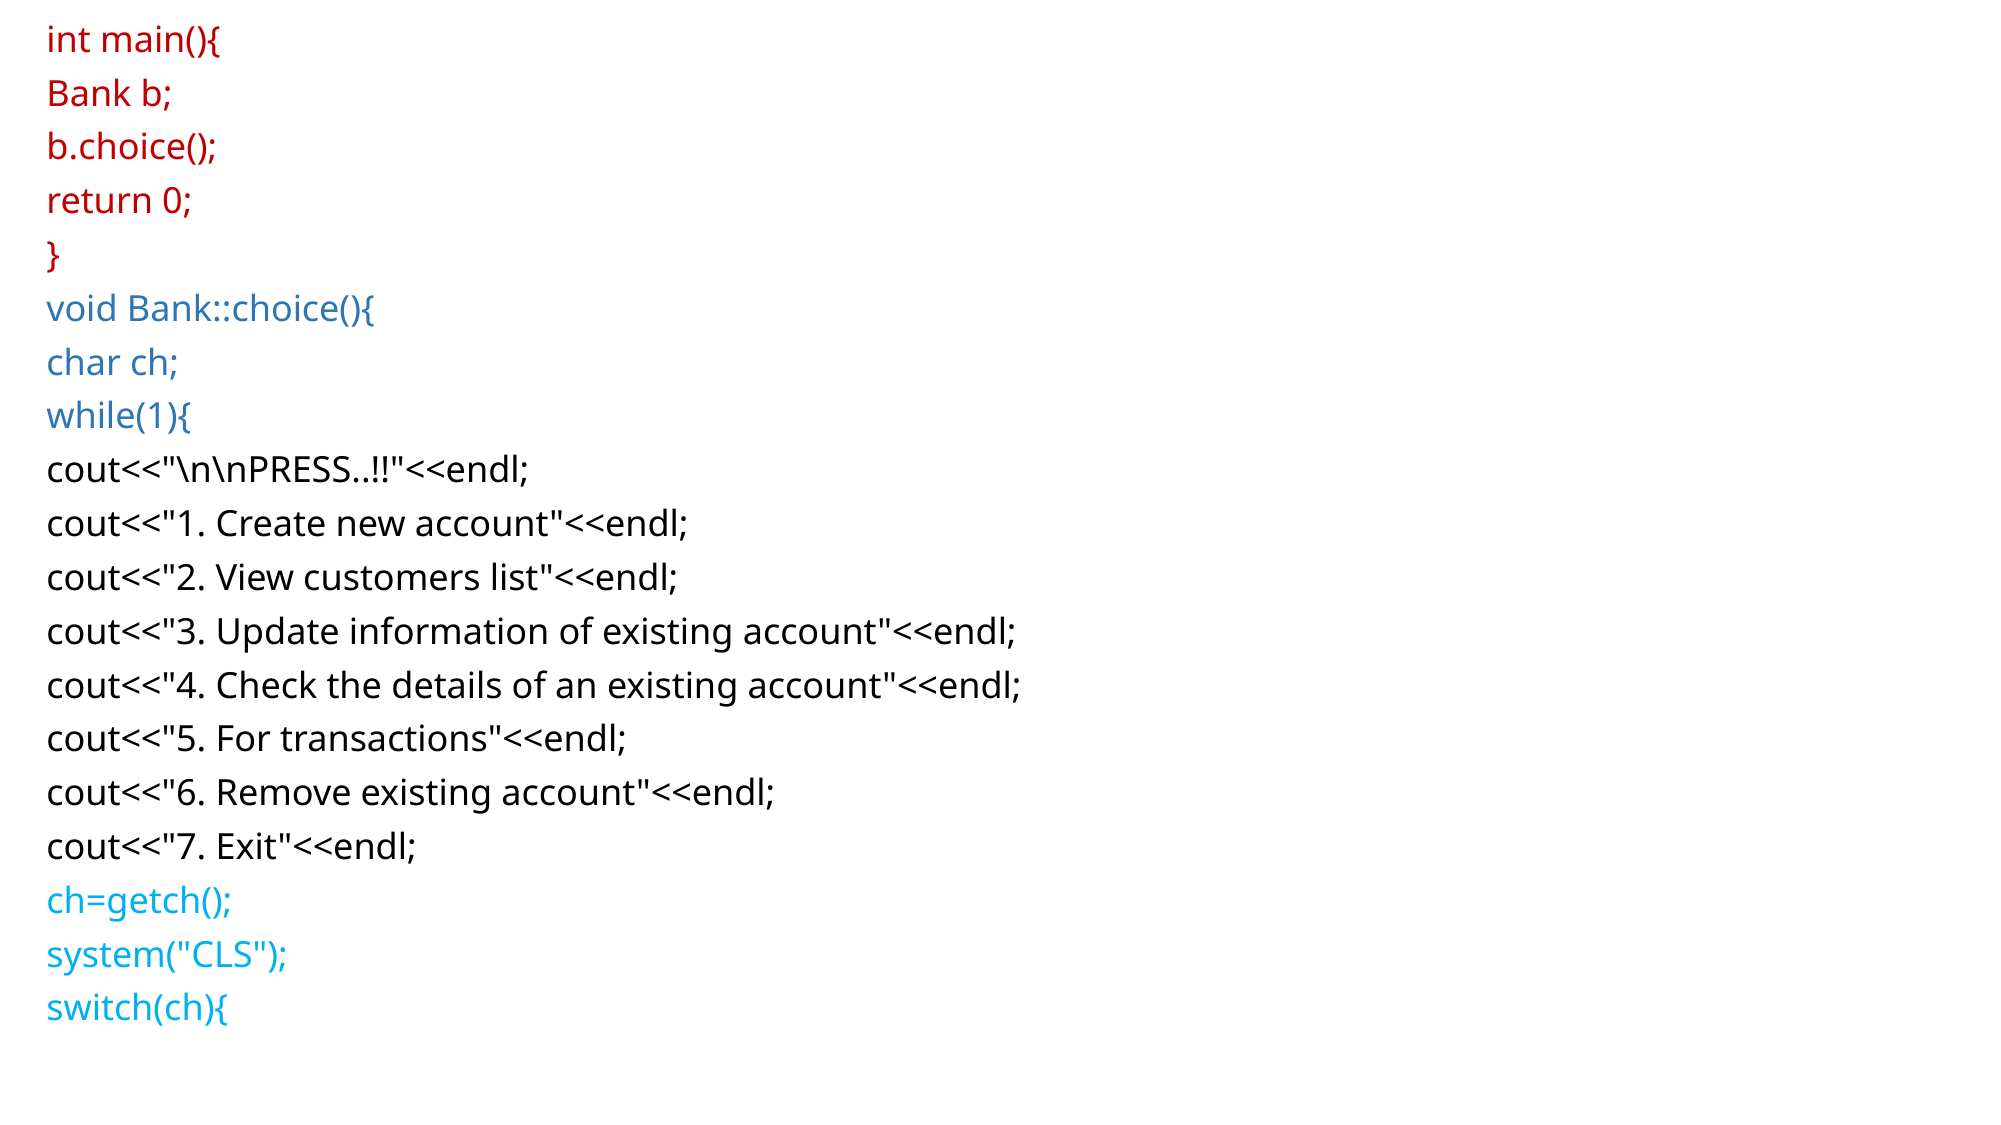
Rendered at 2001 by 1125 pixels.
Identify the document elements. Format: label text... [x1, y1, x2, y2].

list int main(){ Bank b; b.choice(); return 0; } void Bank::choice(){ char ch; while(1){ cout<<"\n\nPRESS..!!"<<endl; cout<<"1. Create new account"<<endl; cout<<"2. View customers list"<<endl; cout<<"3. Update information of existing account"<<endl; cout<<"4. Check the details of an existing account"<<endl; cout<<"5. For transactions"<<endl; cout<<"6. Remove existing account"<<endl; cout<<"7. Exit"<<endl; ch=getch(); system("CLS"); switch(ch){ [31, 13, 1919, 1047]
